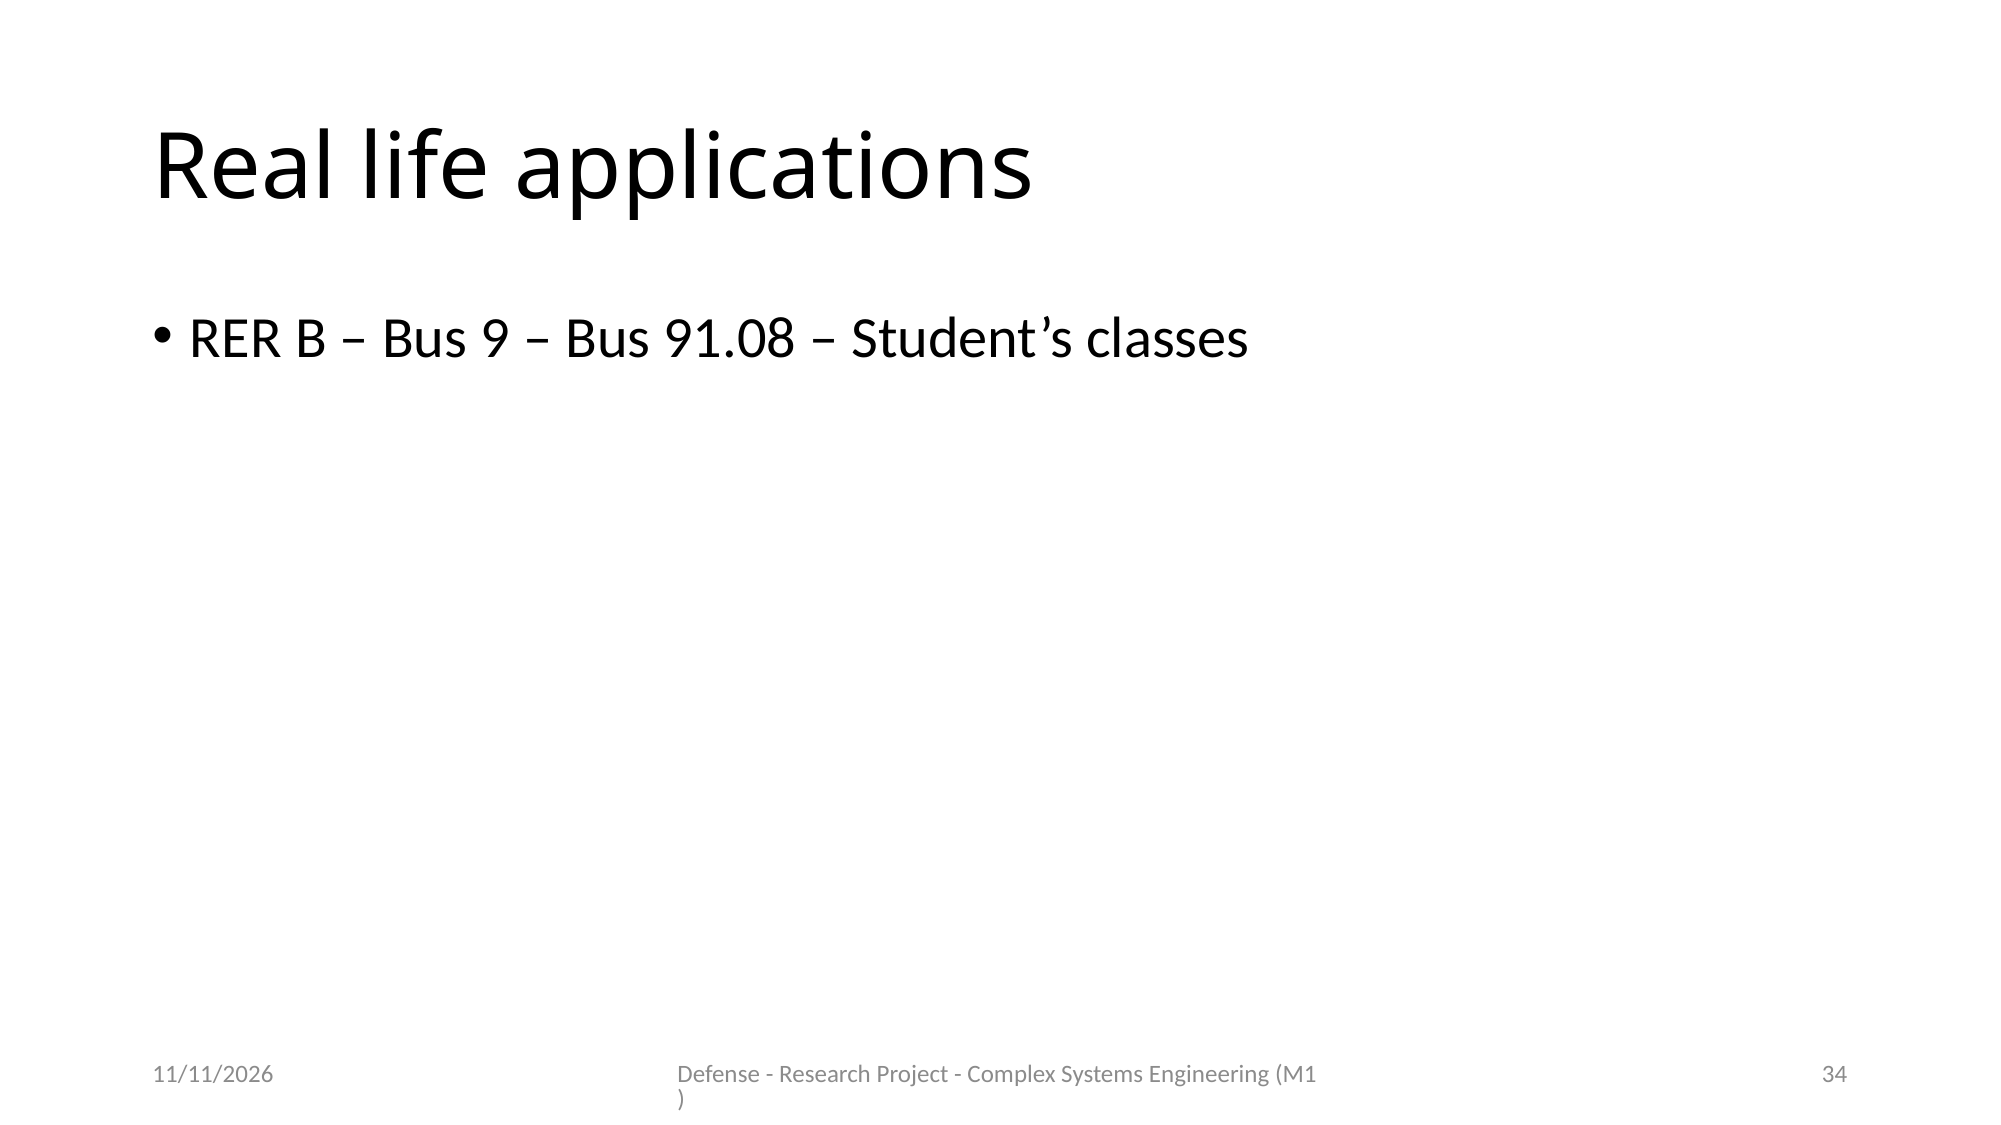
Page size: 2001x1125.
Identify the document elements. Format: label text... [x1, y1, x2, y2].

slide_number 34 [1412, 1042, 1863, 1103]
title Real life applications [137, 59, 1863, 278]
list RER B – Bus 9 – Bus 91.08 – Student’s classes [137, 299, 1863, 1014]
footer Defense - Research Project - Complex Systems Engineering (M1) [662, 1042, 1338, 1103]
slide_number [137, 1042, 588, 1103]
